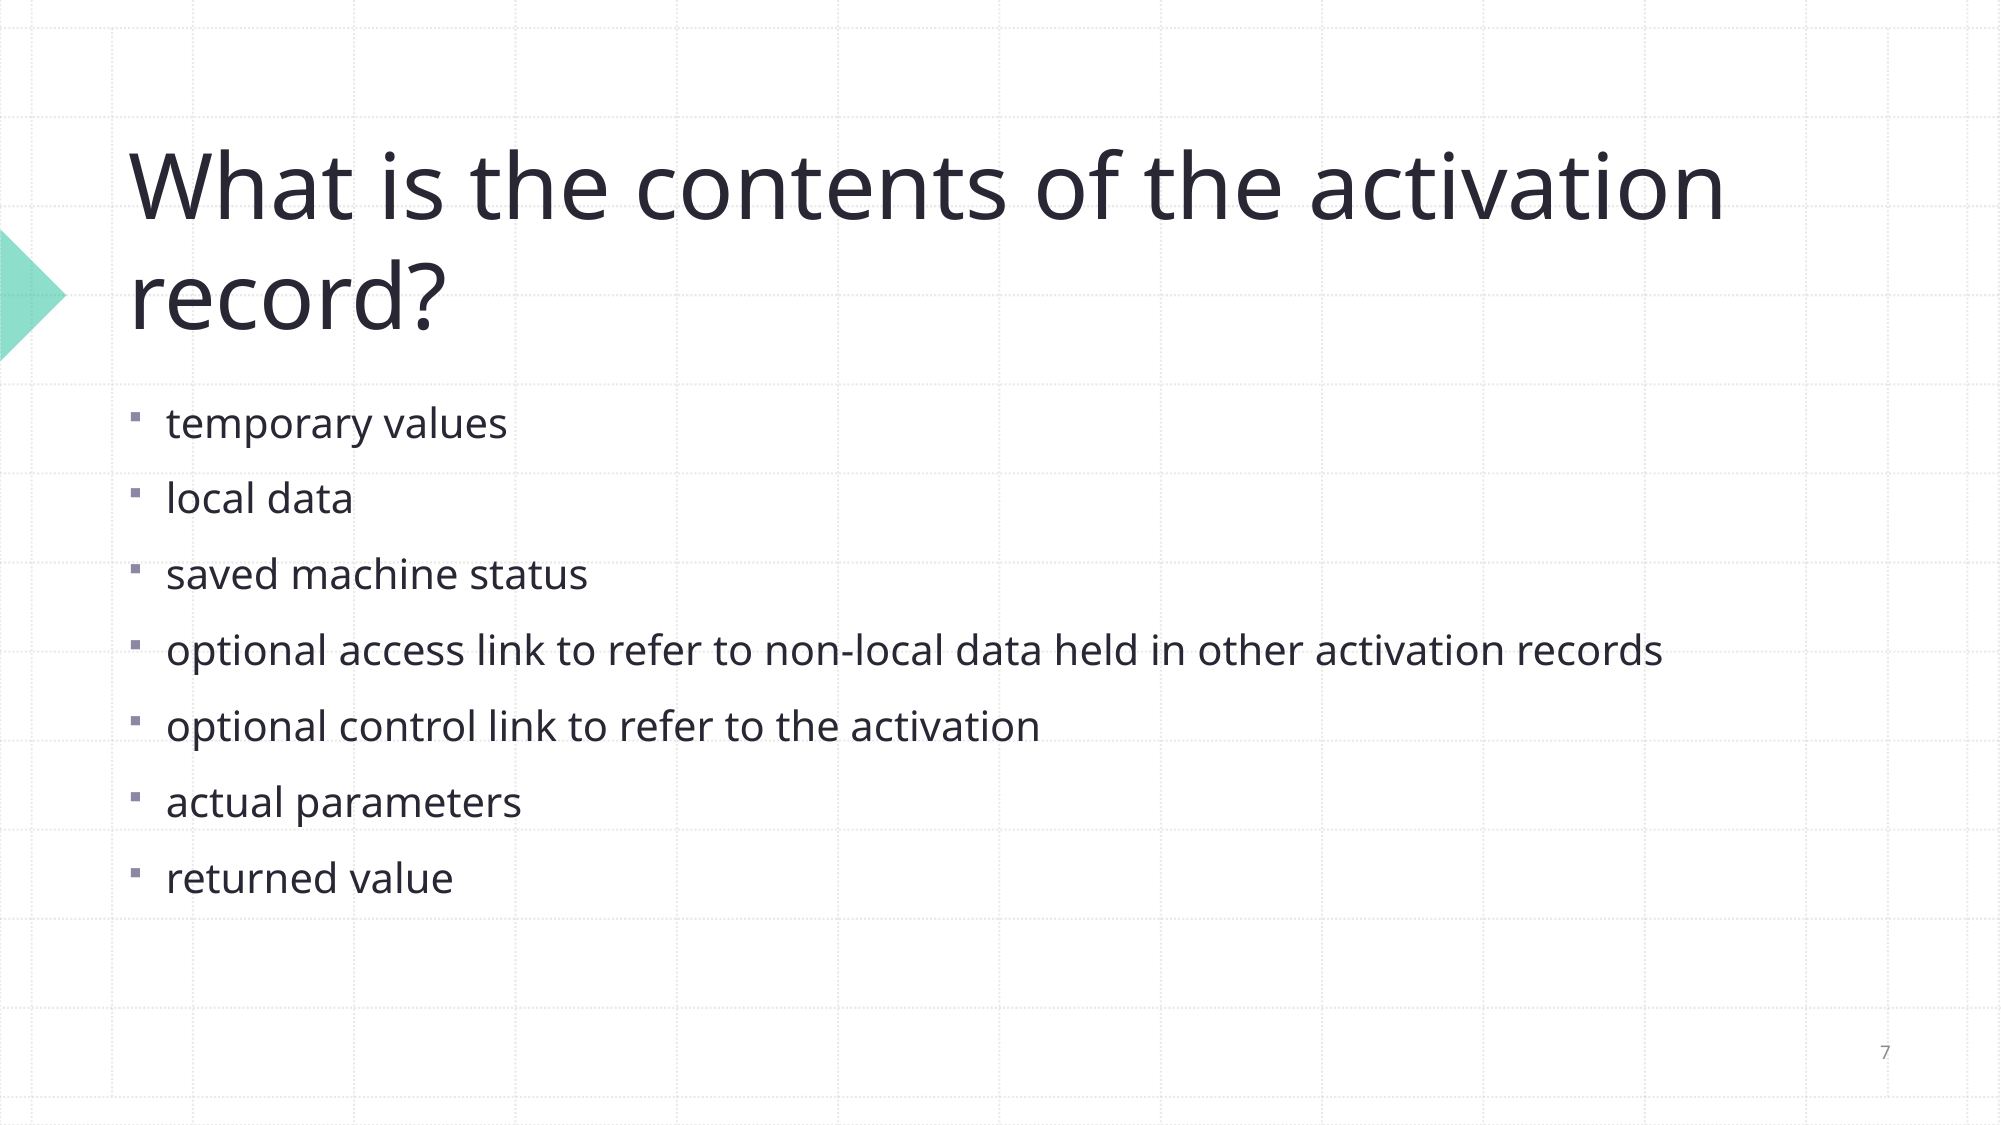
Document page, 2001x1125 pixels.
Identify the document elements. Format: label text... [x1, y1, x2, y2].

list temporary values local data saved machine status optional access link to refer to non-local data held in other activation records optional control link to refer to the activation actual parameters returned value [113, 383, 1808, 969]
slide_number 7 [1805, 1019, 1966, 1089]
title What is the contents of the activation record? [113, 119, 1808, 356]
